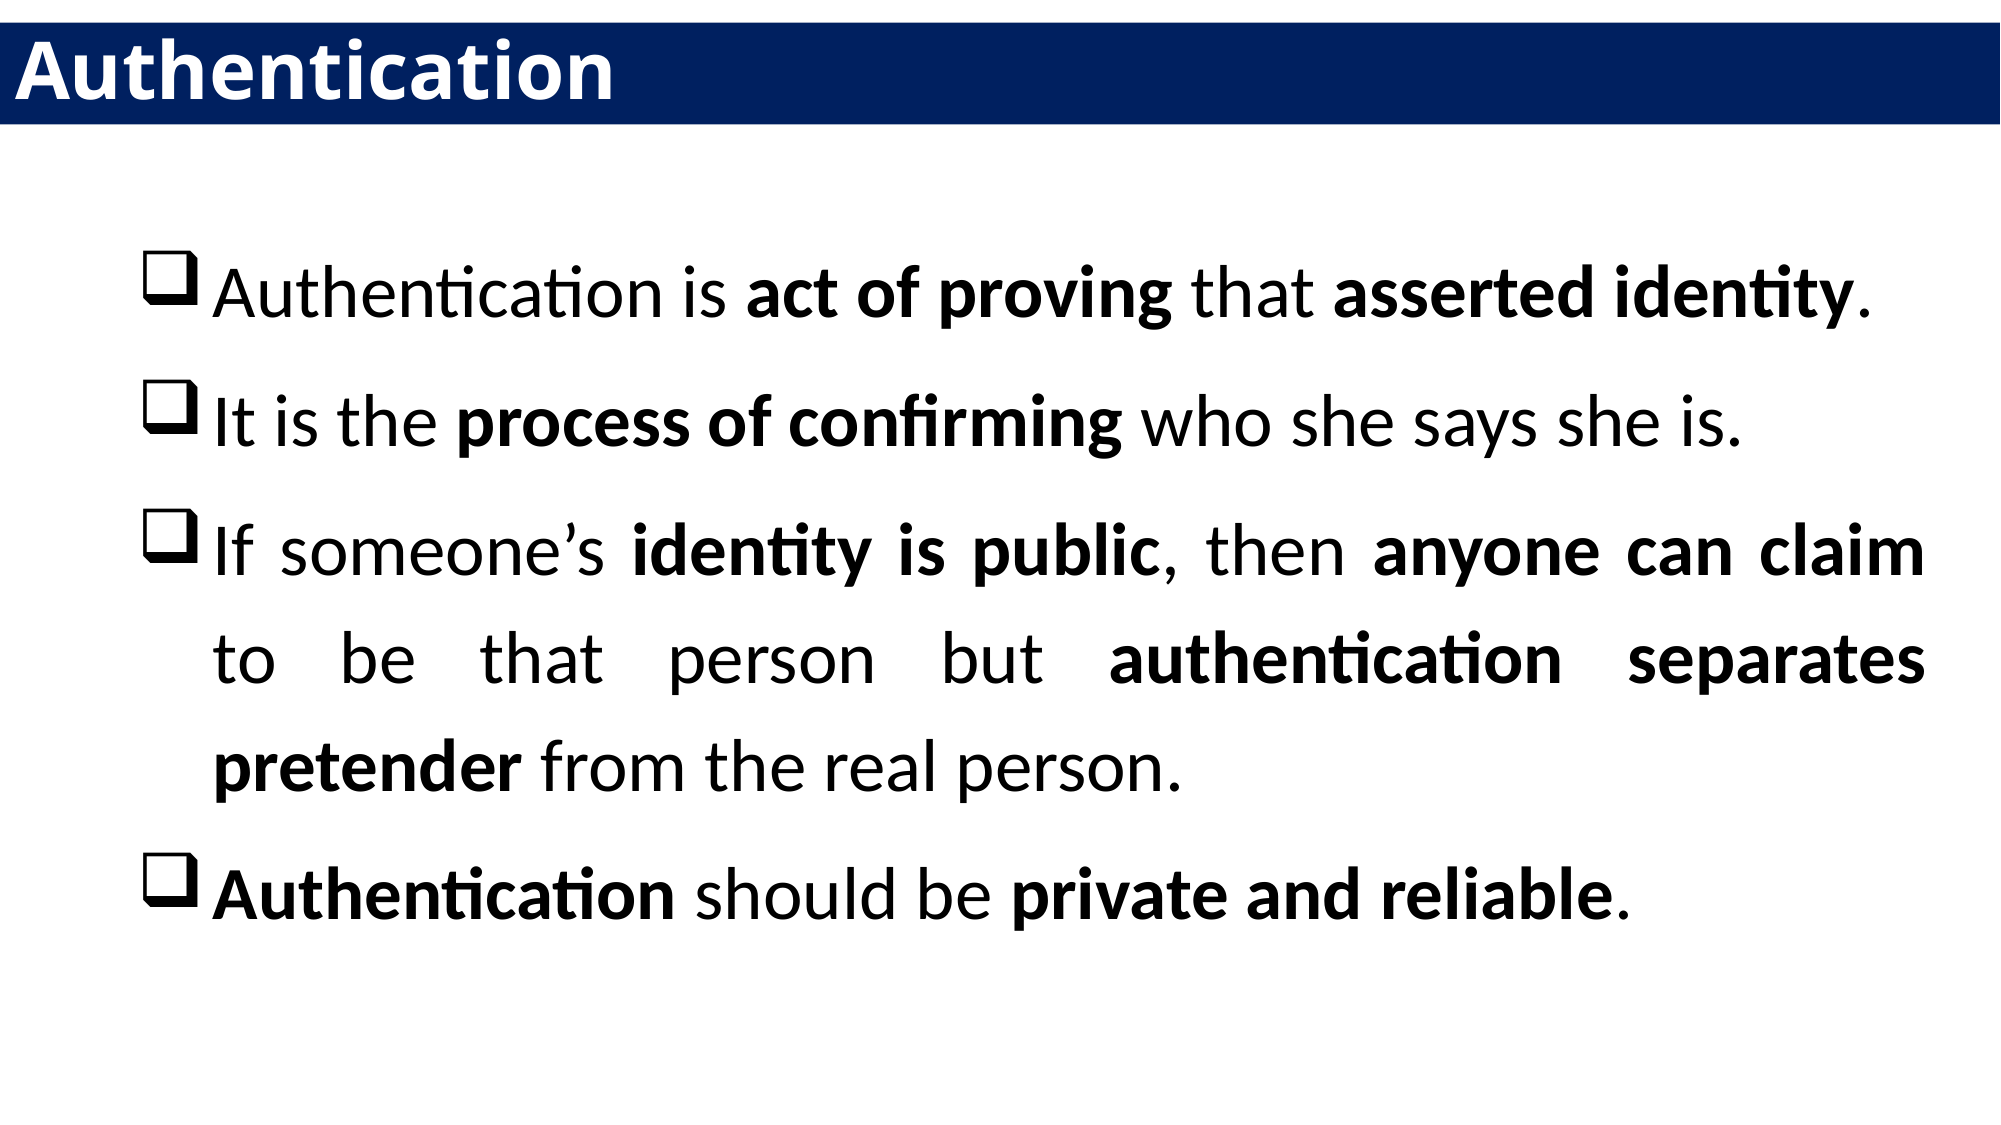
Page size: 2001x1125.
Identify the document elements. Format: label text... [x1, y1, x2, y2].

list Authentication is act of proving that asserted identity. It is the process of confirming who she says she is. If someone’s identity is public, then anyone can claim to be that person but authentication separates pretender from the real person. Authentication should be private and reliable. [122, 217, 1942, 1024]
title Authentication [0, 22, 2000, 125]
